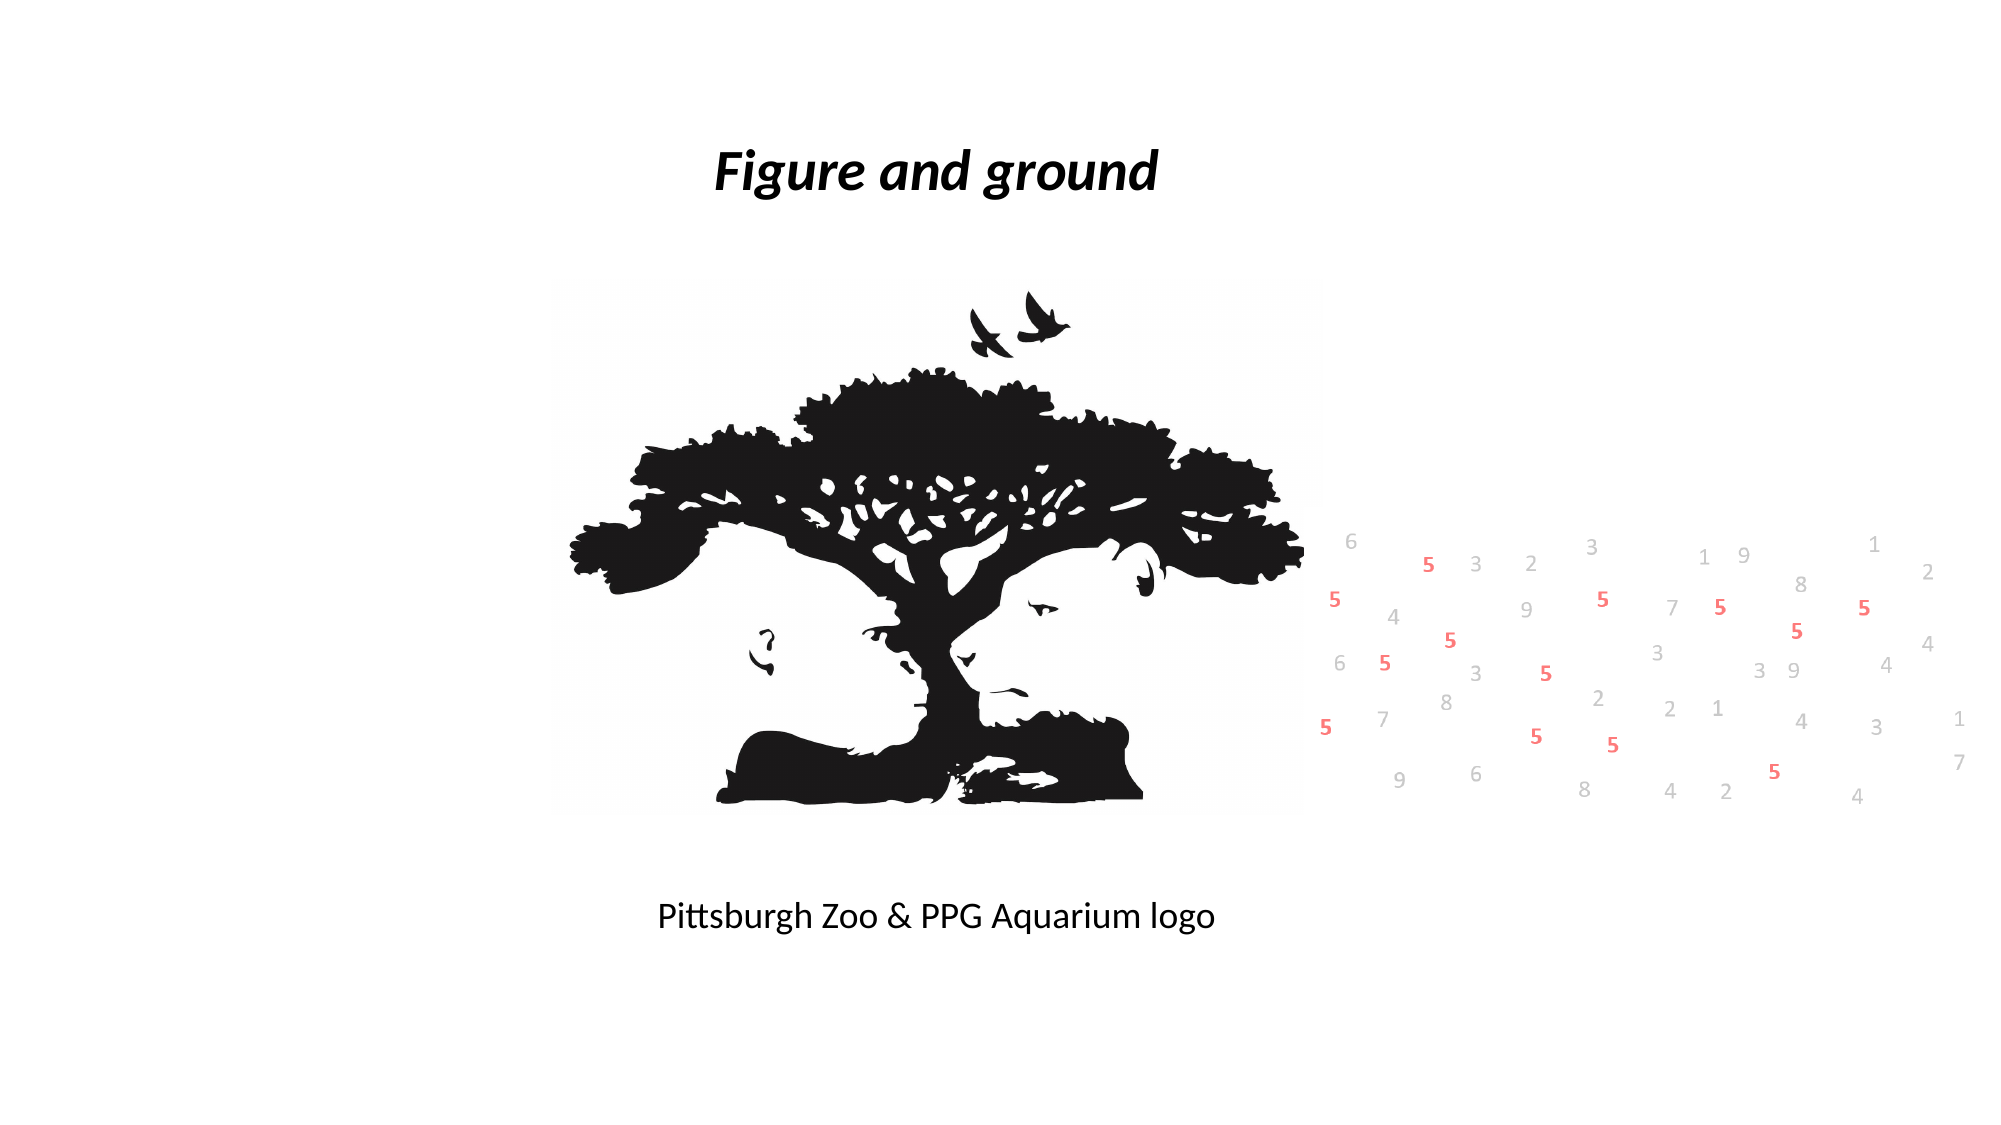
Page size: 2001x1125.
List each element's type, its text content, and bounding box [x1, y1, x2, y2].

text_box Figure and ground [699, 124, 1175, 210]
picture [551, 279, 1984, 815]
text_box Pittsburgh Zoo & PPG Aquarium logo [642, 883, 1232, 943]
